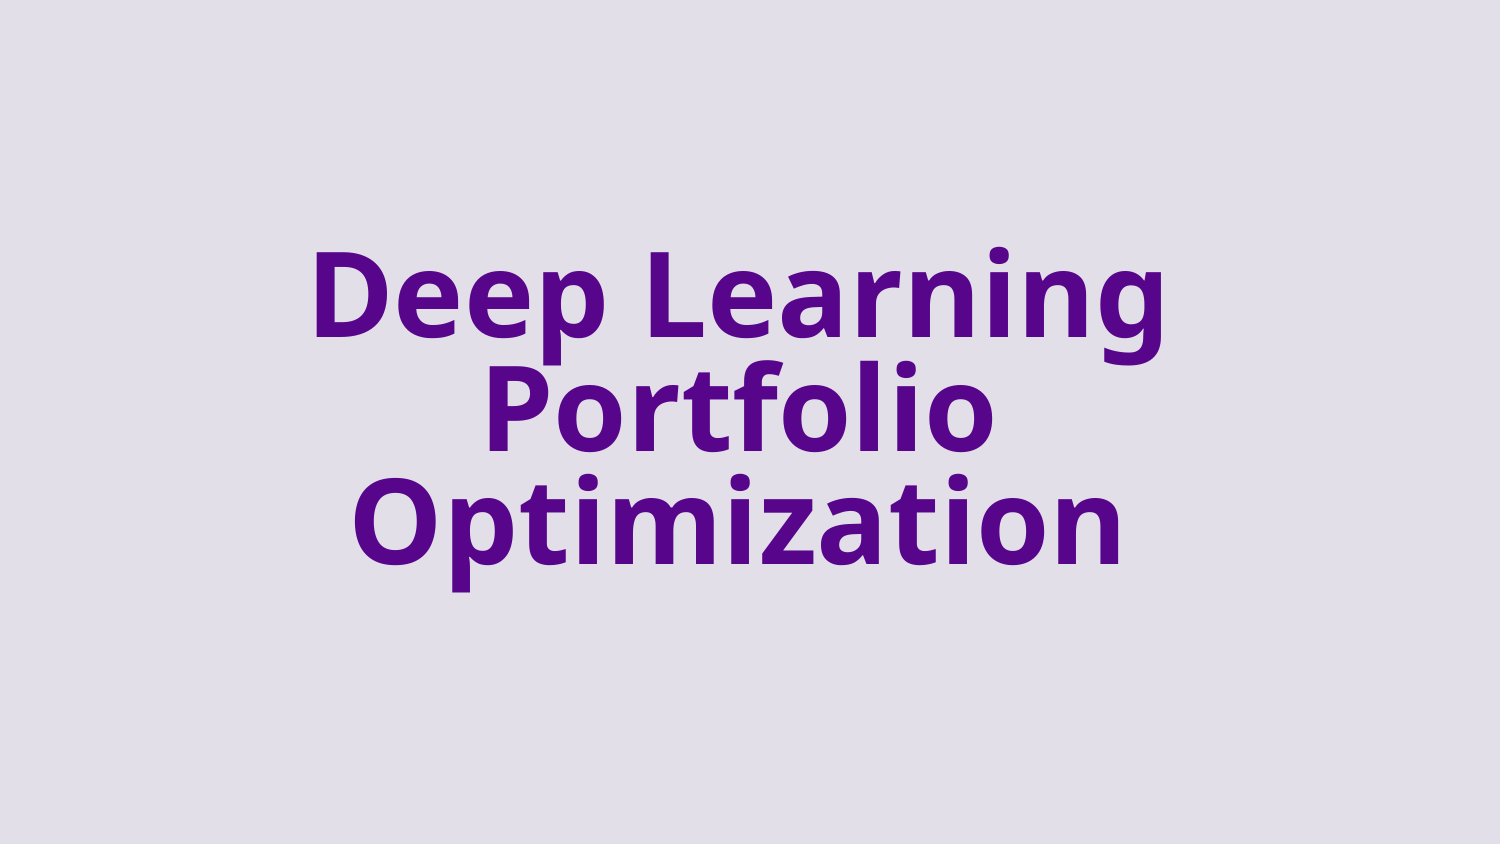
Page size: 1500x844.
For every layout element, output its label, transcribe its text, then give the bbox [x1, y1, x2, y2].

title Deep Learning Portfolio Optimization [160, 227, 1317, 603]
